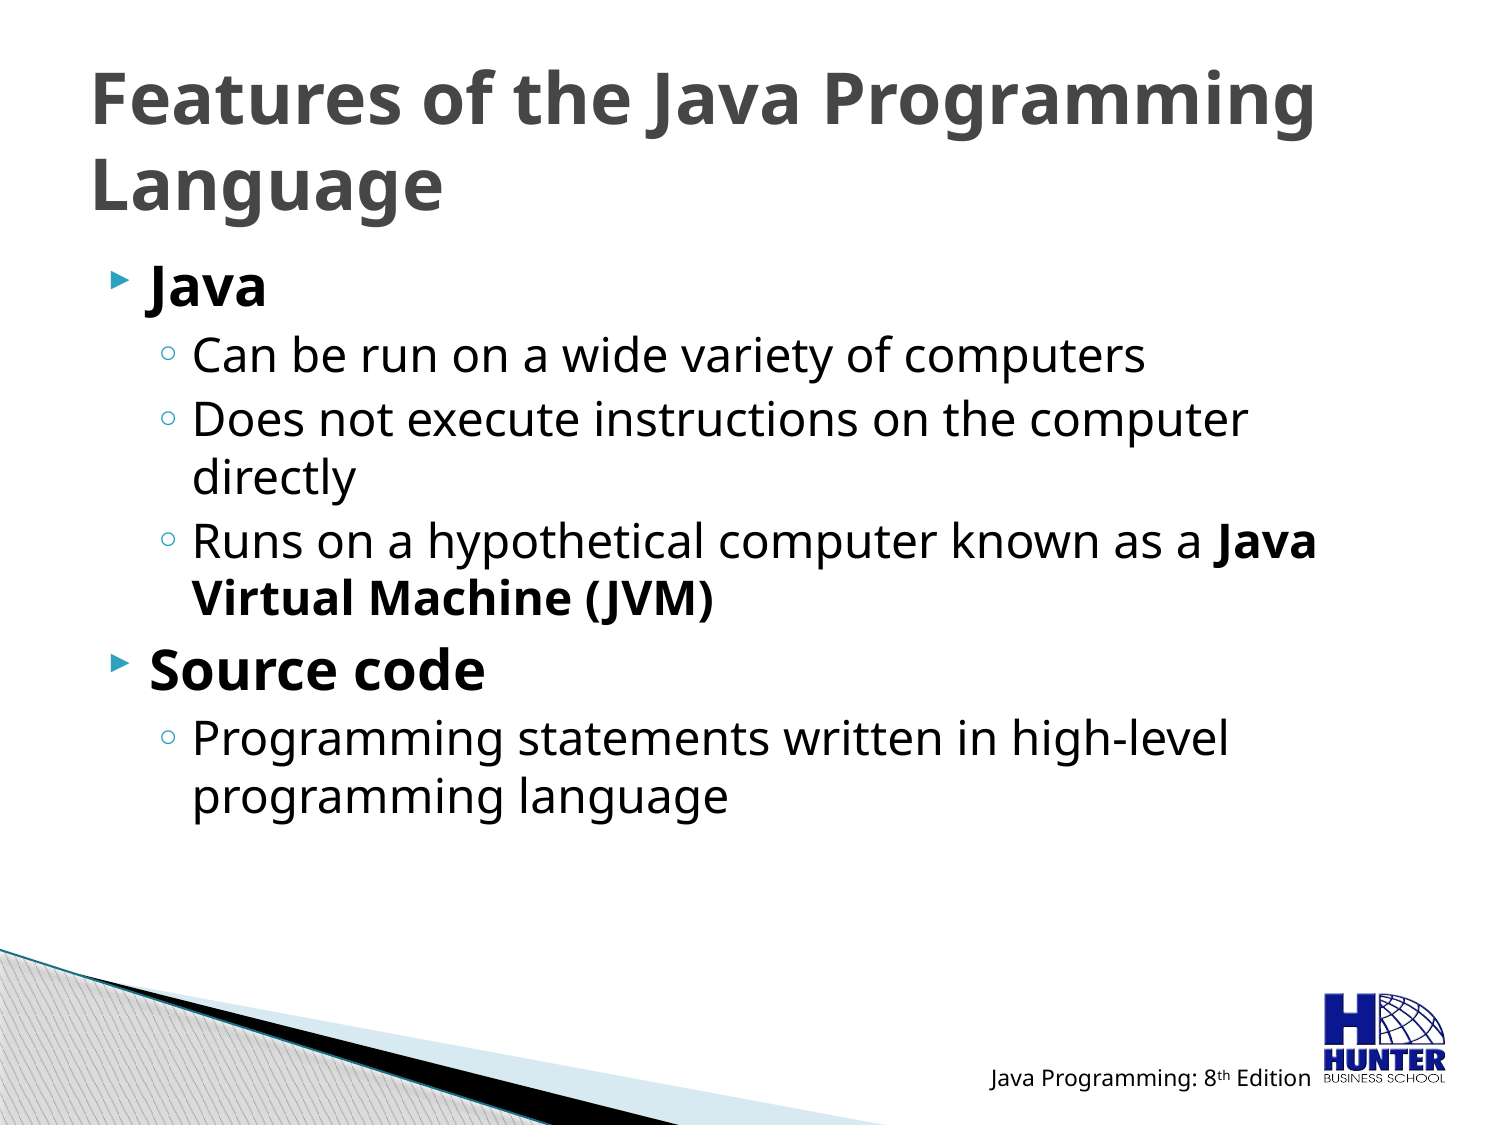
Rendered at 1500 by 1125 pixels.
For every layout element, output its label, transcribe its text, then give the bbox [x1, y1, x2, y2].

title Features of the Java Programming Language [75, 45, 1425, 233]
picture [1324, 993, 1446, 1084]
list Java Can be run on a wide variety of computers Does not execute instructions on the computer directly Runs on a hypothetical computer known as a Java Virtual Machine (JVM) Source code Programming statements written in high-level programming language [75, 243, 1425, 986]
